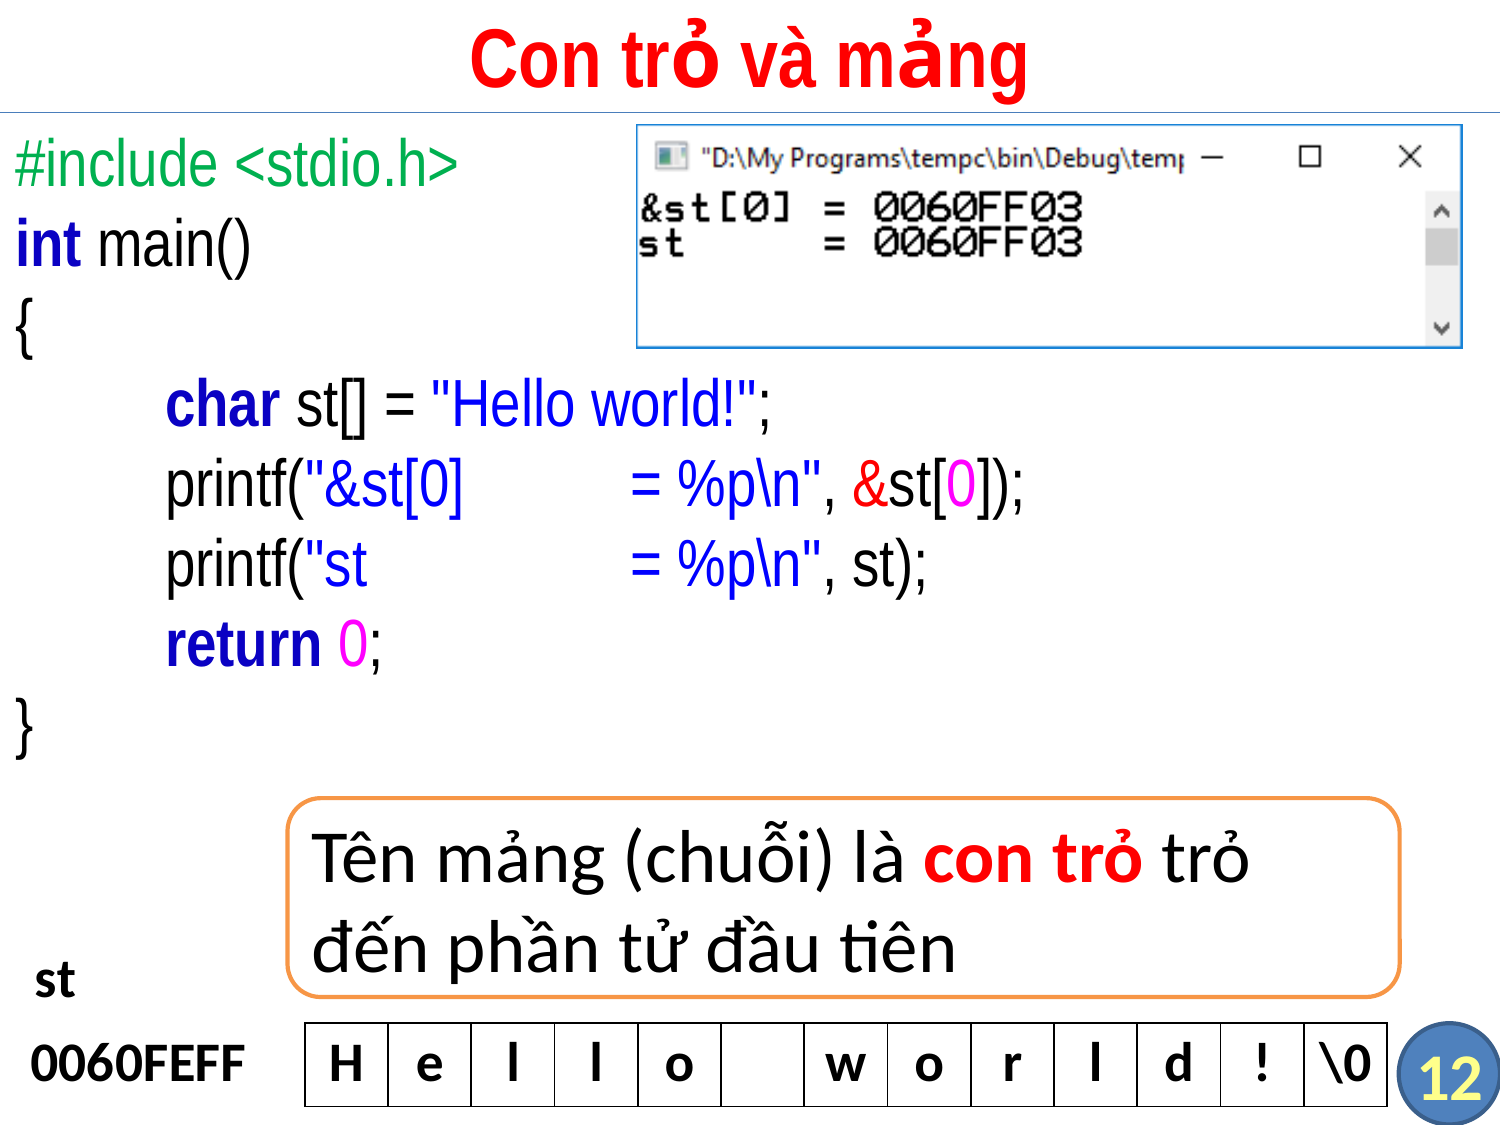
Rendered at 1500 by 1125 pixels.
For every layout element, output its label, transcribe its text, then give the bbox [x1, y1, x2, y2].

title Con trỏ và mảng [0, 0, 1500, 113]
picture [636, 124, 1463, 350]
slide_number 12 [1404, 1023, 1500, 1125]
picture [0, 927, 1400, 1125]
list #include <stdio.h> int main() { char st[] = "Hello world!"; printf("&st[0] = %p\n", &st[0]); printf("st = %p\n", st); return 0; } [0, 113, 1500, 1023]
text_box Tên mảng (chuỗi) là con trỏ trỏ đến phần tử đầu tiên [285, 796, 1402, 929]
